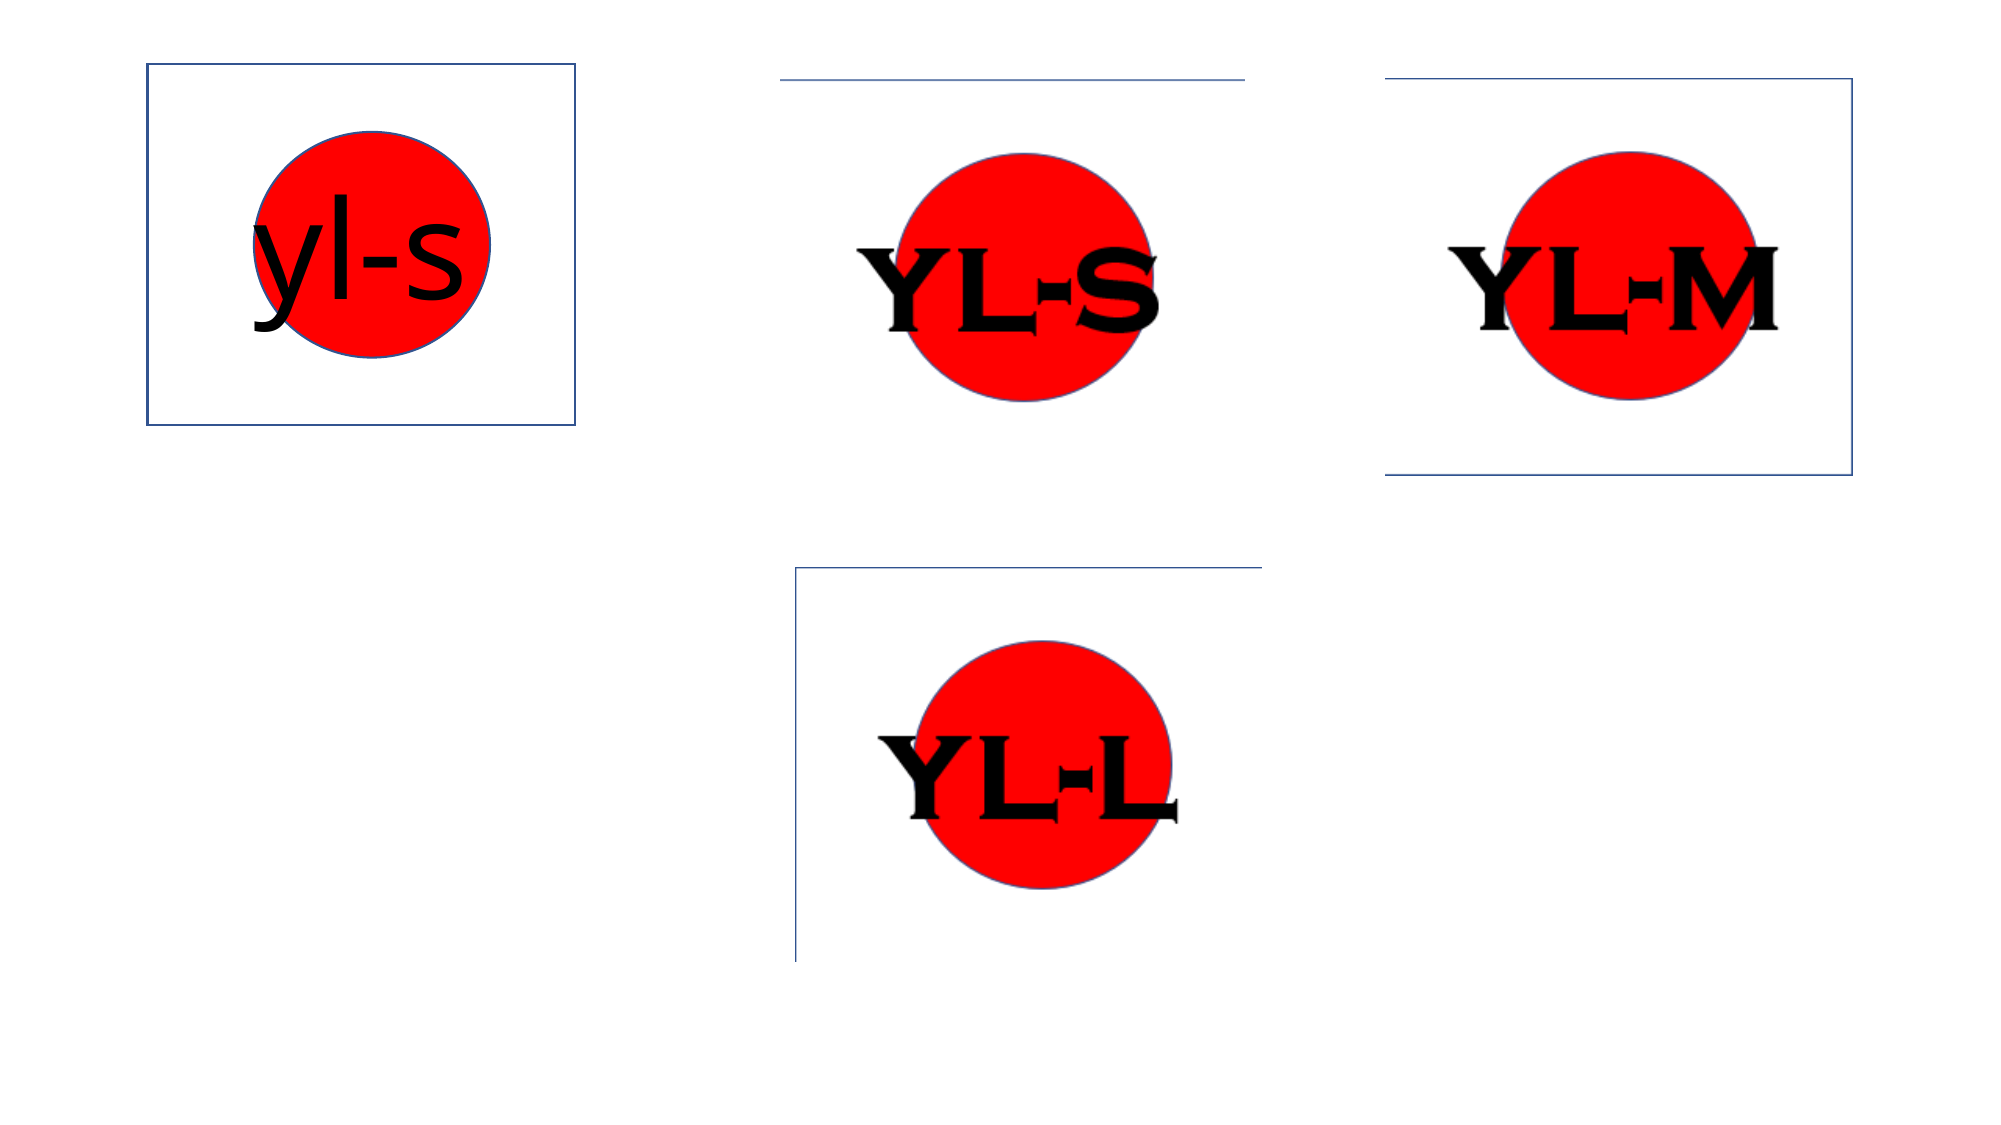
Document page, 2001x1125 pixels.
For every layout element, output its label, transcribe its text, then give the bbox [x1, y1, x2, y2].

picture [1385, 78, 1853, 476]
text_box yl-s [146, 63, 576, 426]
picture [795, 567, 1262, 962]
picture [780, 78, 1245, 476]
